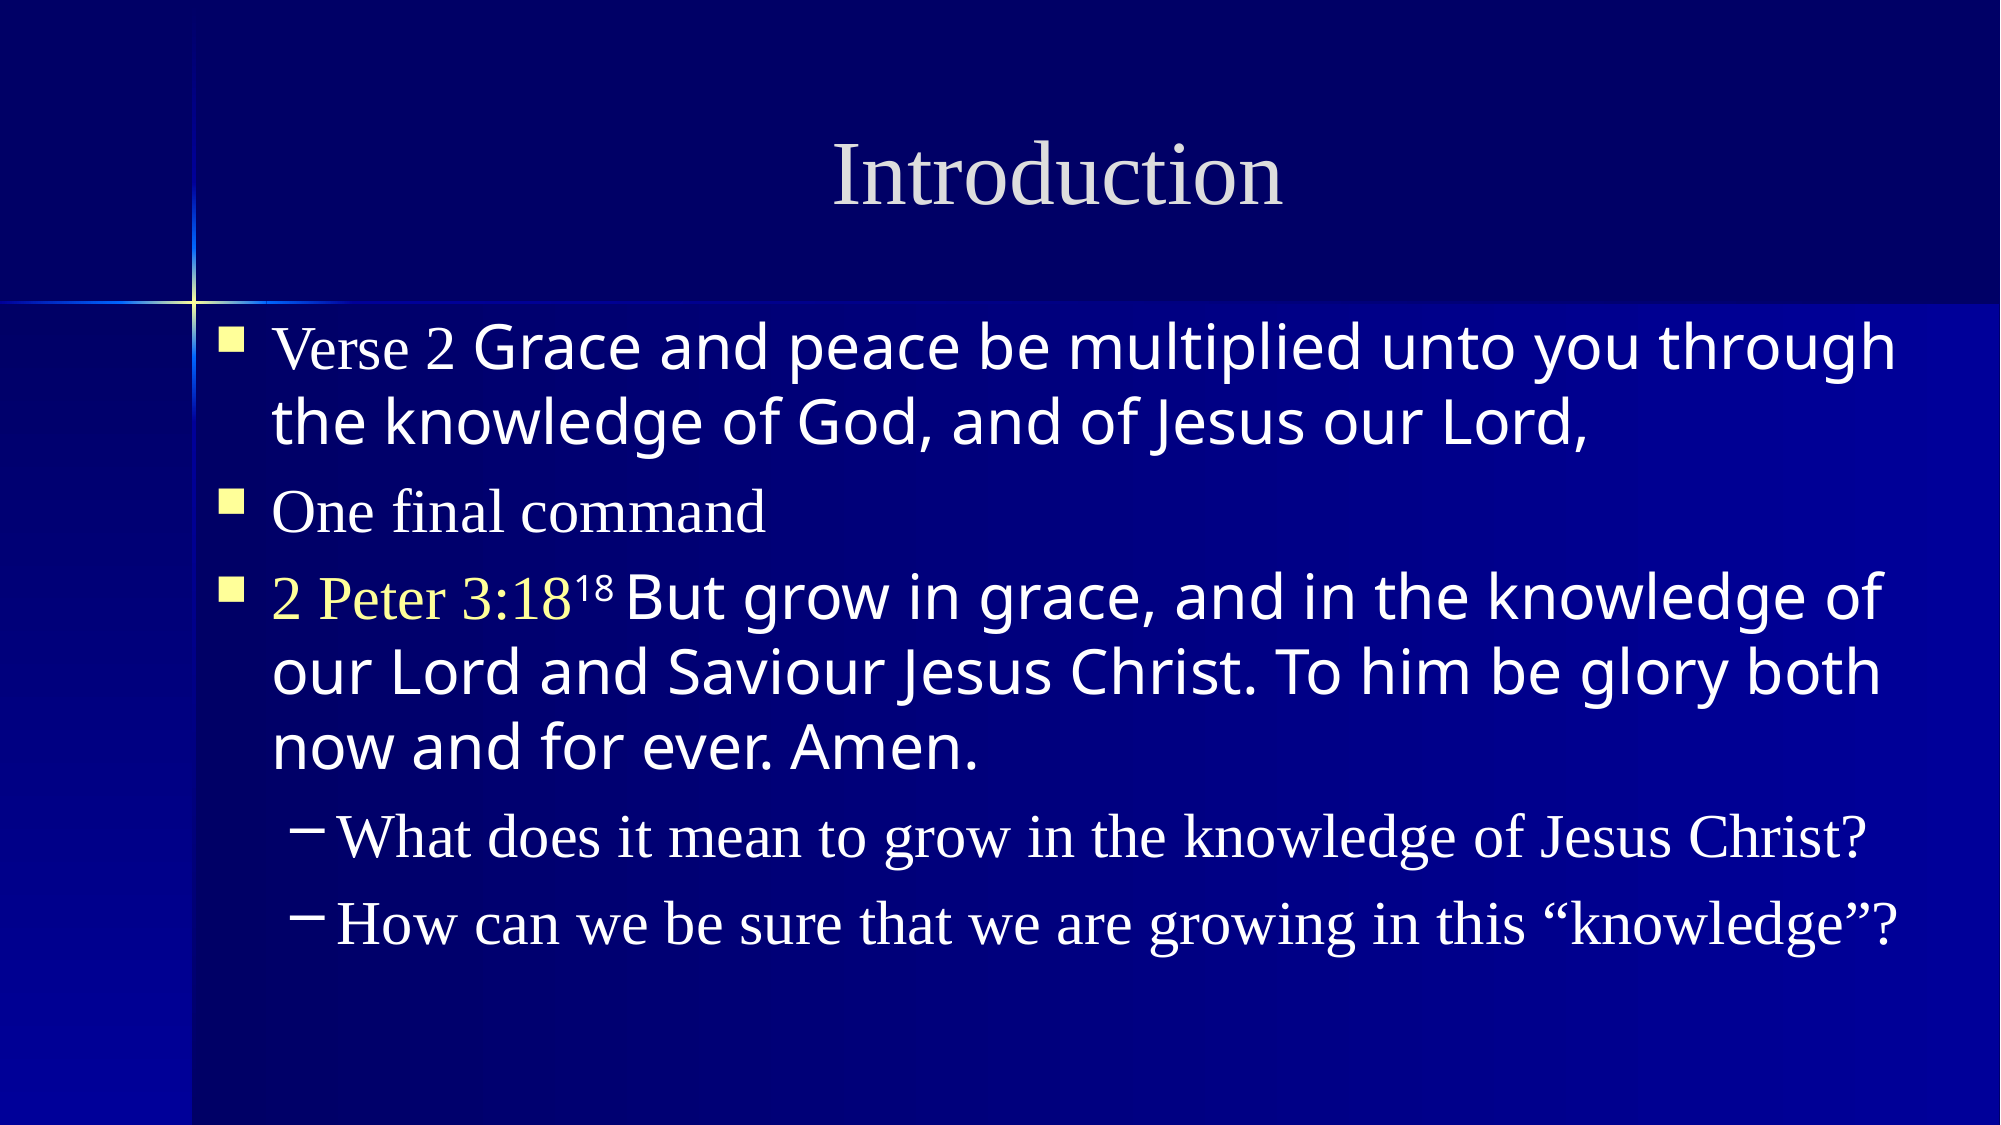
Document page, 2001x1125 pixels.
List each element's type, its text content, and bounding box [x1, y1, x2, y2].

list Verse 2 Grace and peace be multiplied unto you through the knowledge of God, and of Jesus our Lord, One final command 2 Peter 3:1818 But grow in grace, and in the knowledge of our Lord and Saviour Jesus Christ. To him be glory both now and for ever. Amen. What does it mean to grow in the knowledge of Jesus Christ? How can we be sure that we are growing in this “knowledge”? [200, 299, 1950, 960]
title Introduction [233, 50, 1884, 285]
